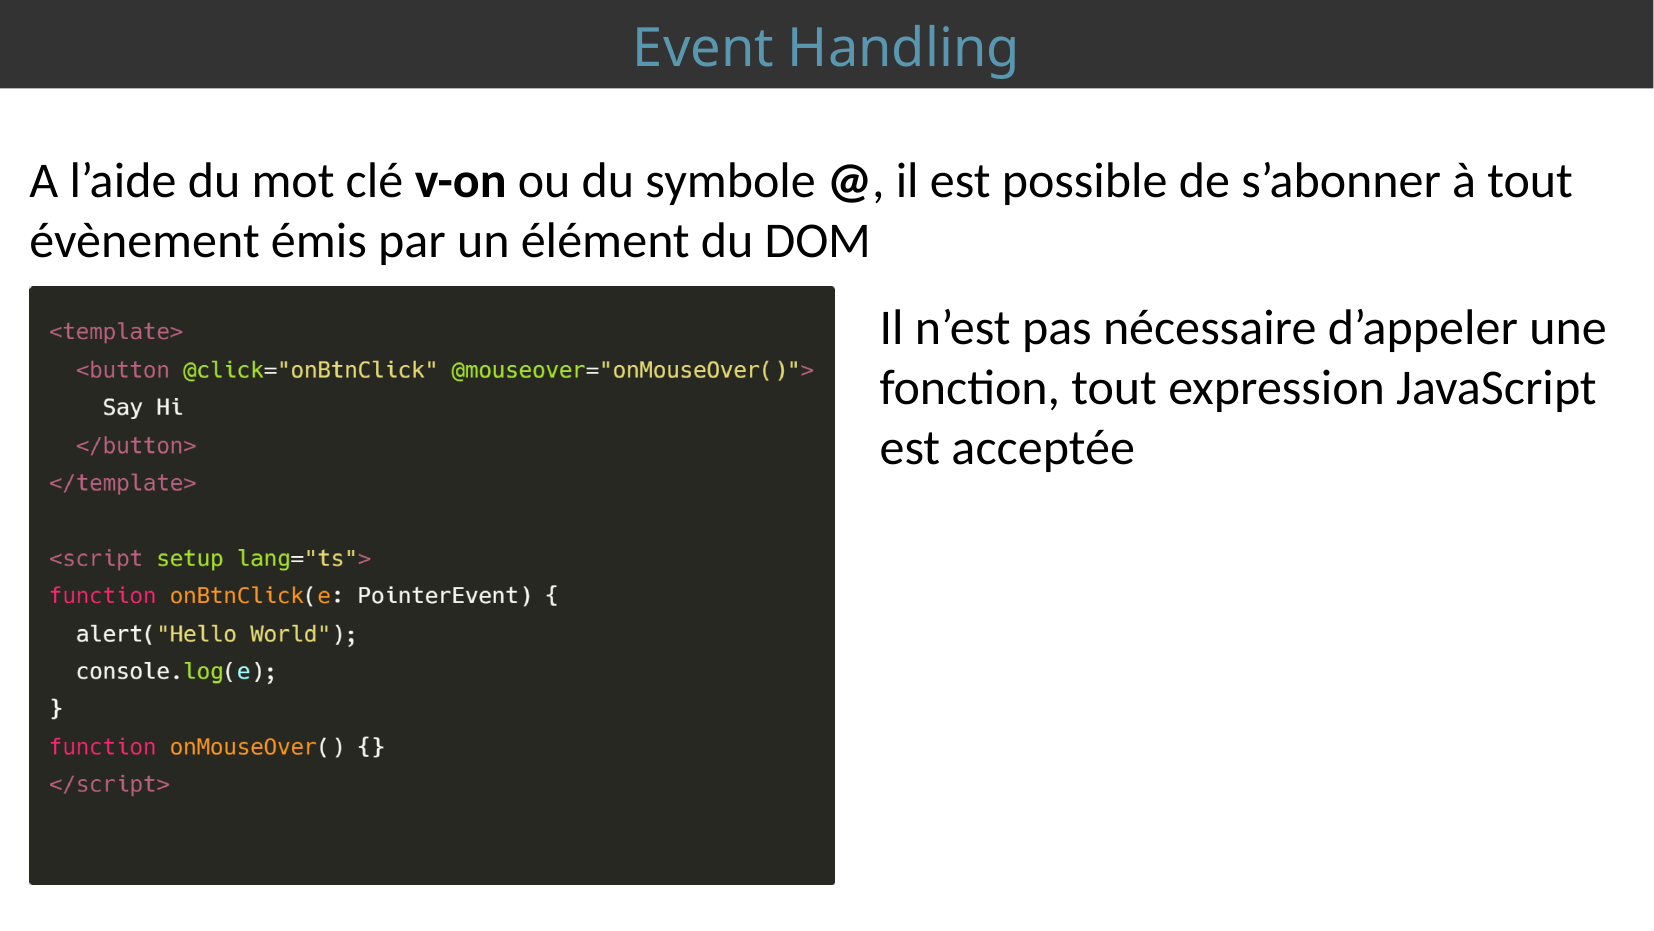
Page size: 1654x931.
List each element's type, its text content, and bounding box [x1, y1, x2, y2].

text_box [0, 0, 295, 89]
picture [29, 286, 835, 885]
text_box [1359, 0, 1654, 89]
text_box Il n’est pas nécessaire d’appeler une fonction, tout expression JavaScript est acceptée [864, 286, 1625, 482]
text_box A l’aide du mot clé v-on ou du symbole @, il est possible de s’abonner à tout évènement émis par un élément du DOM [29, 147, 1625, 885]
text_box Event Handling [295, 0, 1359, 89]
